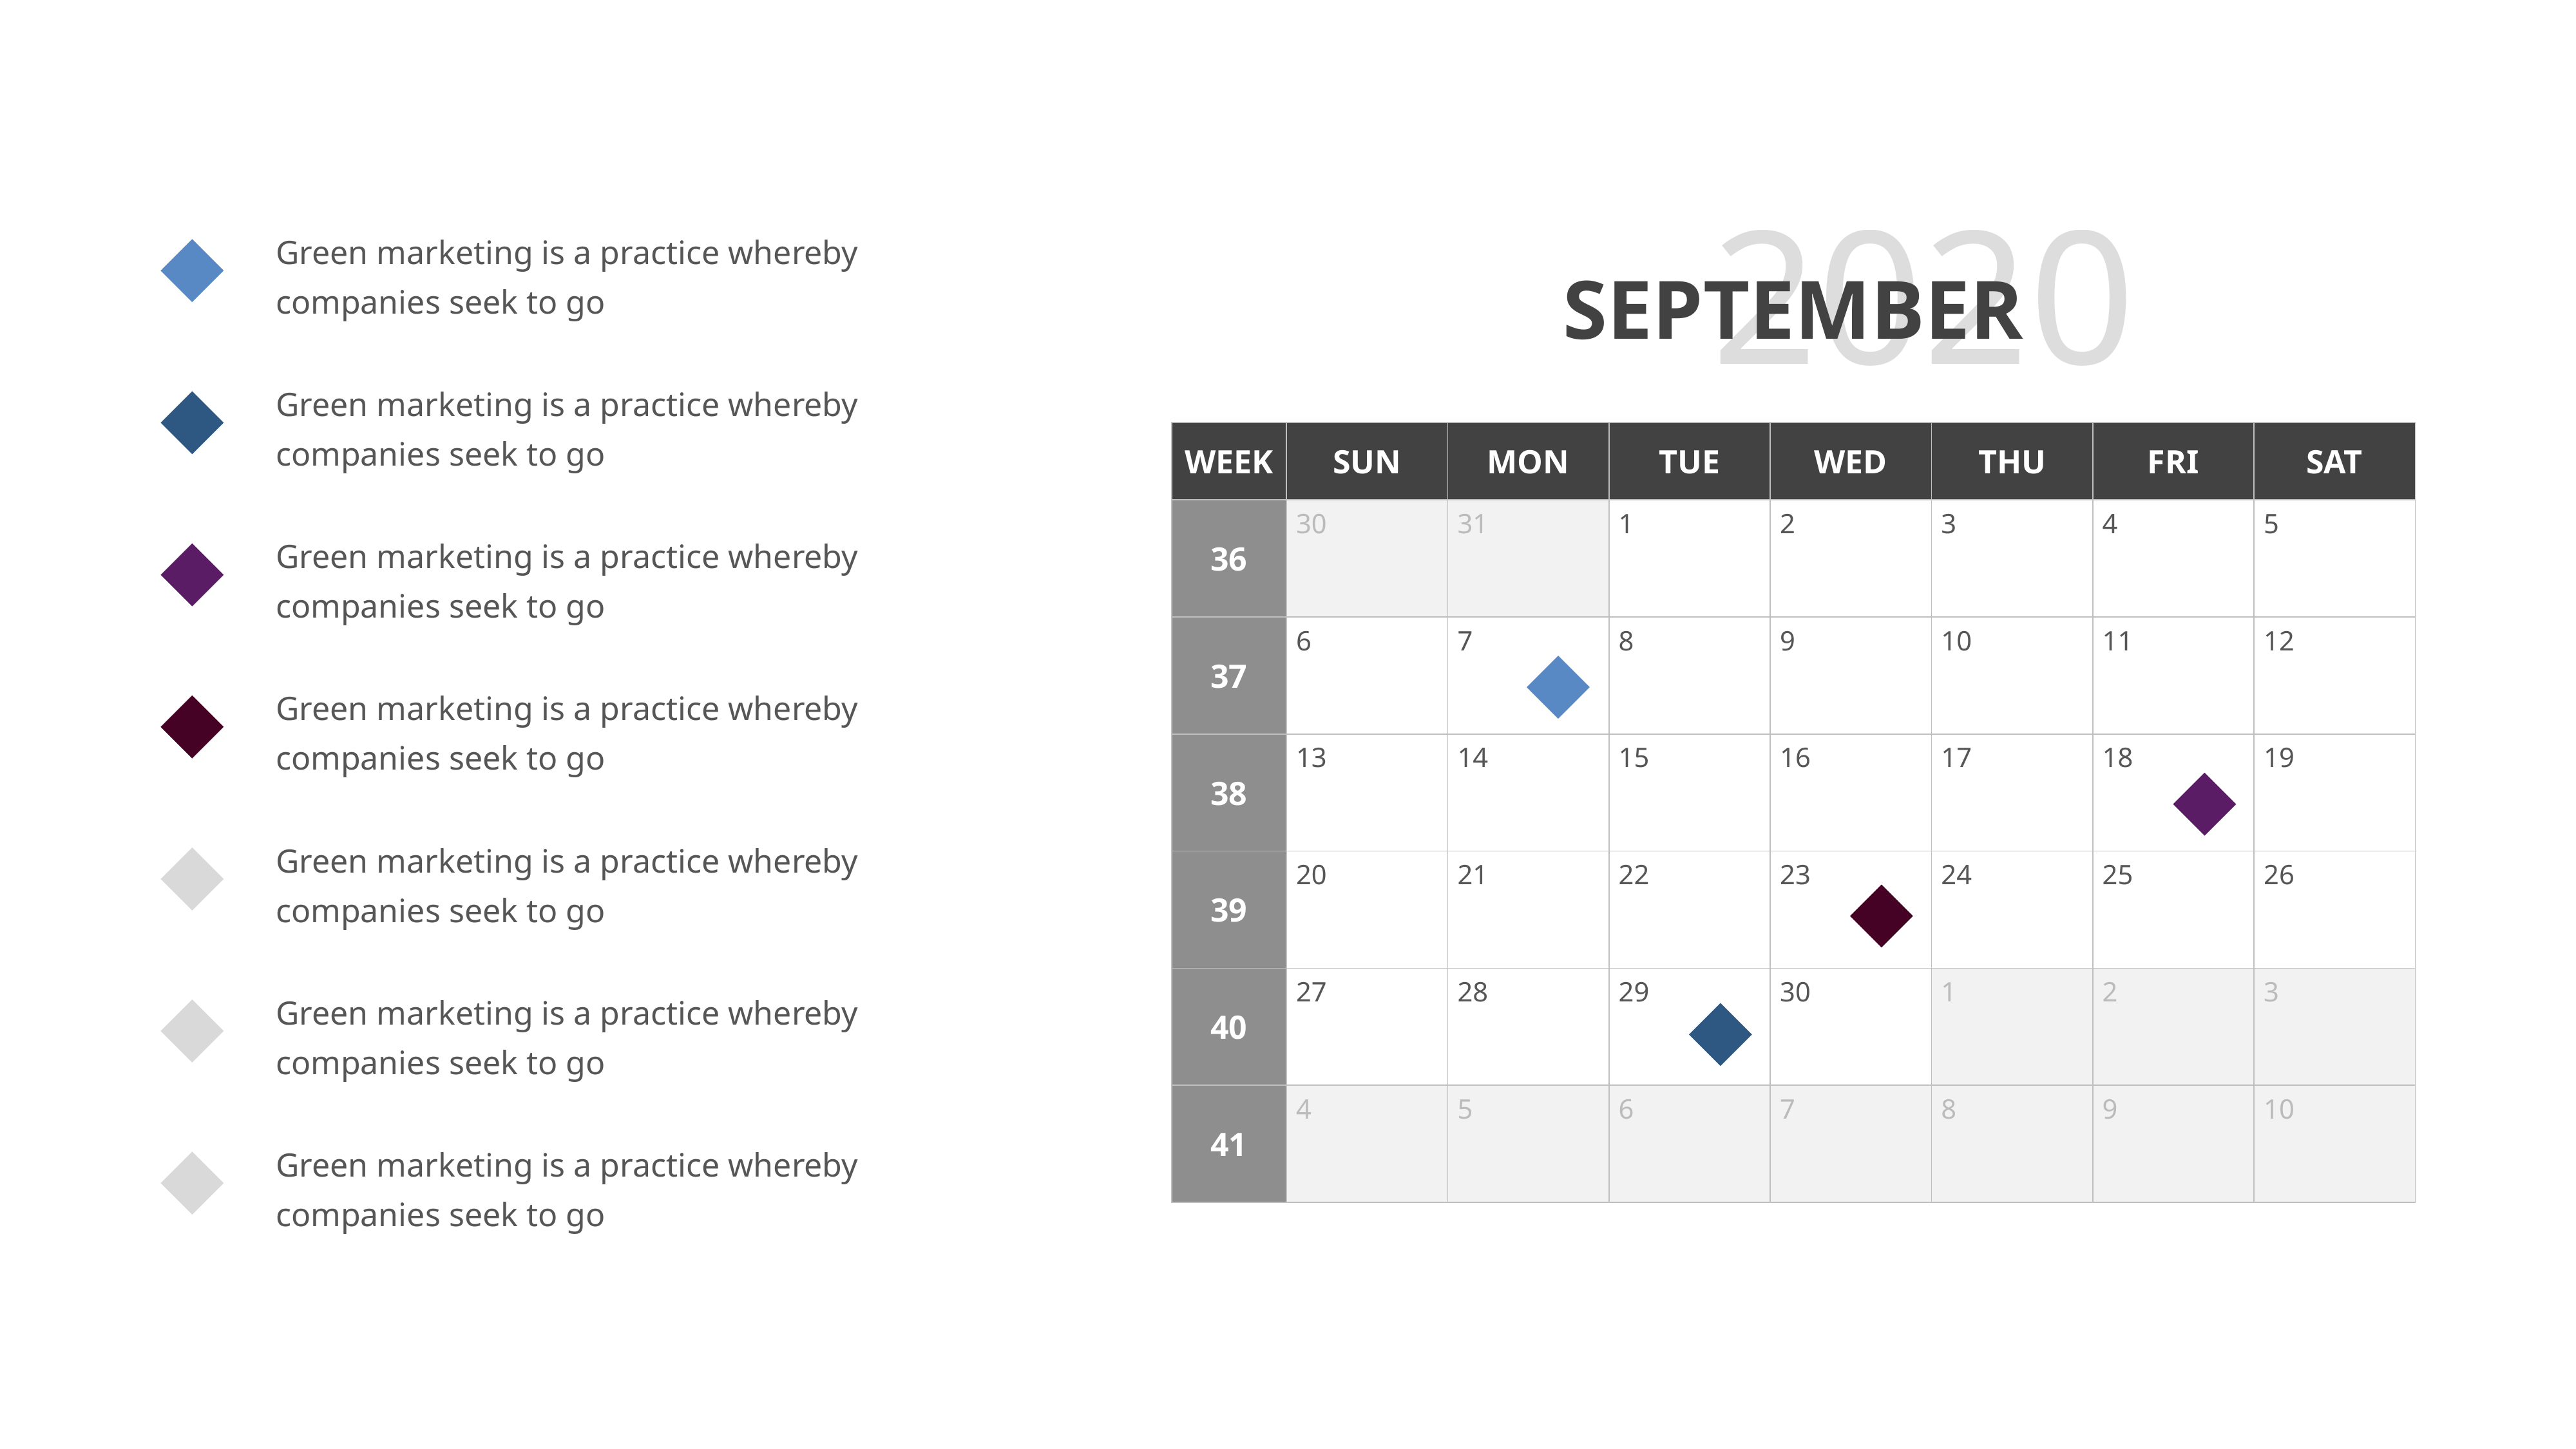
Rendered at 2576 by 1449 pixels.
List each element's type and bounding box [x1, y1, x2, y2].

table_cell [2255, 851, 2415, 968]
table_cell [1610, 969, 1770, 1084]
table_cell [1287, 969, 1447, 1084]
table_cell [1771, 1086, 1931, 1202]
text_box [266, 672, 987, 782]
table_cell [2094, 851, 2253, 968]
table_cell [2094, 735, 2253, 851]
table_cell [1932, 1086, 2092, 1202]
table_cell [1287, 500, 1447, 616]
table_cell [1287, 618, 1447, 734]
table_cell [1771, 969, 1931, 1084]
table_header [1448, 423, 1608, 499]
text_box [1553, 174, 2146, 406]
table_header [1771, 423, 1931, 499]
text_box [2172, 772, 2237, 837]
table_cell [1287, 851, 1447, 968]
text_box [159, 846, 225, 912]
table_cell [1172, 969, 1286, 1084]
table_cell [2094, 969, 2253, 1084]
table_cell [2255, 500, 2415, 616]
table_cell [1932, 618, 2092, 734]
table_cell [1610, 1086, 1770, 1202]
table_cell [1448, 618, 1608, 734]
text_box [1525, 654, 1591, 720]
text_box [159, 998, 225, 1064]
table_cell [1287, 1086, 1447, 1202]
text_box [1849, 884, 1914, 949]
table_cell [1448, 500, 1608, 616]
table_cell [1448, 735, 1608, 851]
text_box [266, 1128, 987, 1238]
text_box [159, 542, 225, 607]
text_box [159, 238, 225, 303]
text_box [266, 368, 987, 477]
table_cell [2094, 1086, 2253, 1202]
table_cell [1448, 969, 1608, 1084]
text_box [266, 976, 987, 1086]
table_cell [2094, 500, 2253, 616]
text_box [159, 694, 225, 760]
table_cell [1448, 851, 1608, 968]
table_cell [2094, 618, 2253, 734]
table_cell [1448, 1086, 1608, 1202]
table_cell [2255, 735, 2415, 851]
table_cell [1172, 735, 1286, 851]
text_box [159, 390, 225, 455]
table_header [2255, 423, 2415, 499]
text_box [266, 520, 987, 630]
table_cell [2255, 618, 2415, 734]
text_box [159, 1150, 225, 1216]
table_cell [1610, 851, 1770, 968]
table_cell [1172, 500, 1286, 616]
table_cell [1932, 500, 2092, 616]
table_header [1287, 423, 1447, 499]
table_cell [1172, 618, 1286, 734]
table_header [2094, 423, 2253, 499]
table_cell [1771, 851, 1931, 968]
table_cell [1172, 851, 1286, 968]
table_cell [1771, 735, 1931, 851]
table_cell [2255, 969, 2415, 1084]
text_box [266, 825, 987, 934]
table_header [1610, 423, 1770, 499]
text_box [1688, 1001, 1753, 1067]
table_cell [1610, 618, 1770, 734]
table_cell [1172, 1086, 1286, 1202]
table_header [1932, 423, 2092, 499]
table_cell [1932, 851, 2092, 968]
text_box [266, 216, 987, 325]
table_cell [1771, 500, 1931, 616]
table_header [1172, 423, 1286, 499]
table_cell [1610, 735, 1770, 851]
table_cell [1932, 735, 2092, 851]
table_cell [1771, 618, 1931, 734]
table_cell [1932, 969, 2092, 1084]
table_cell [2255, 1086, 2415, 1202]
table_cell [1287, 735, 1447, 851]
table_cell [1610, 500, 1770, 616]
